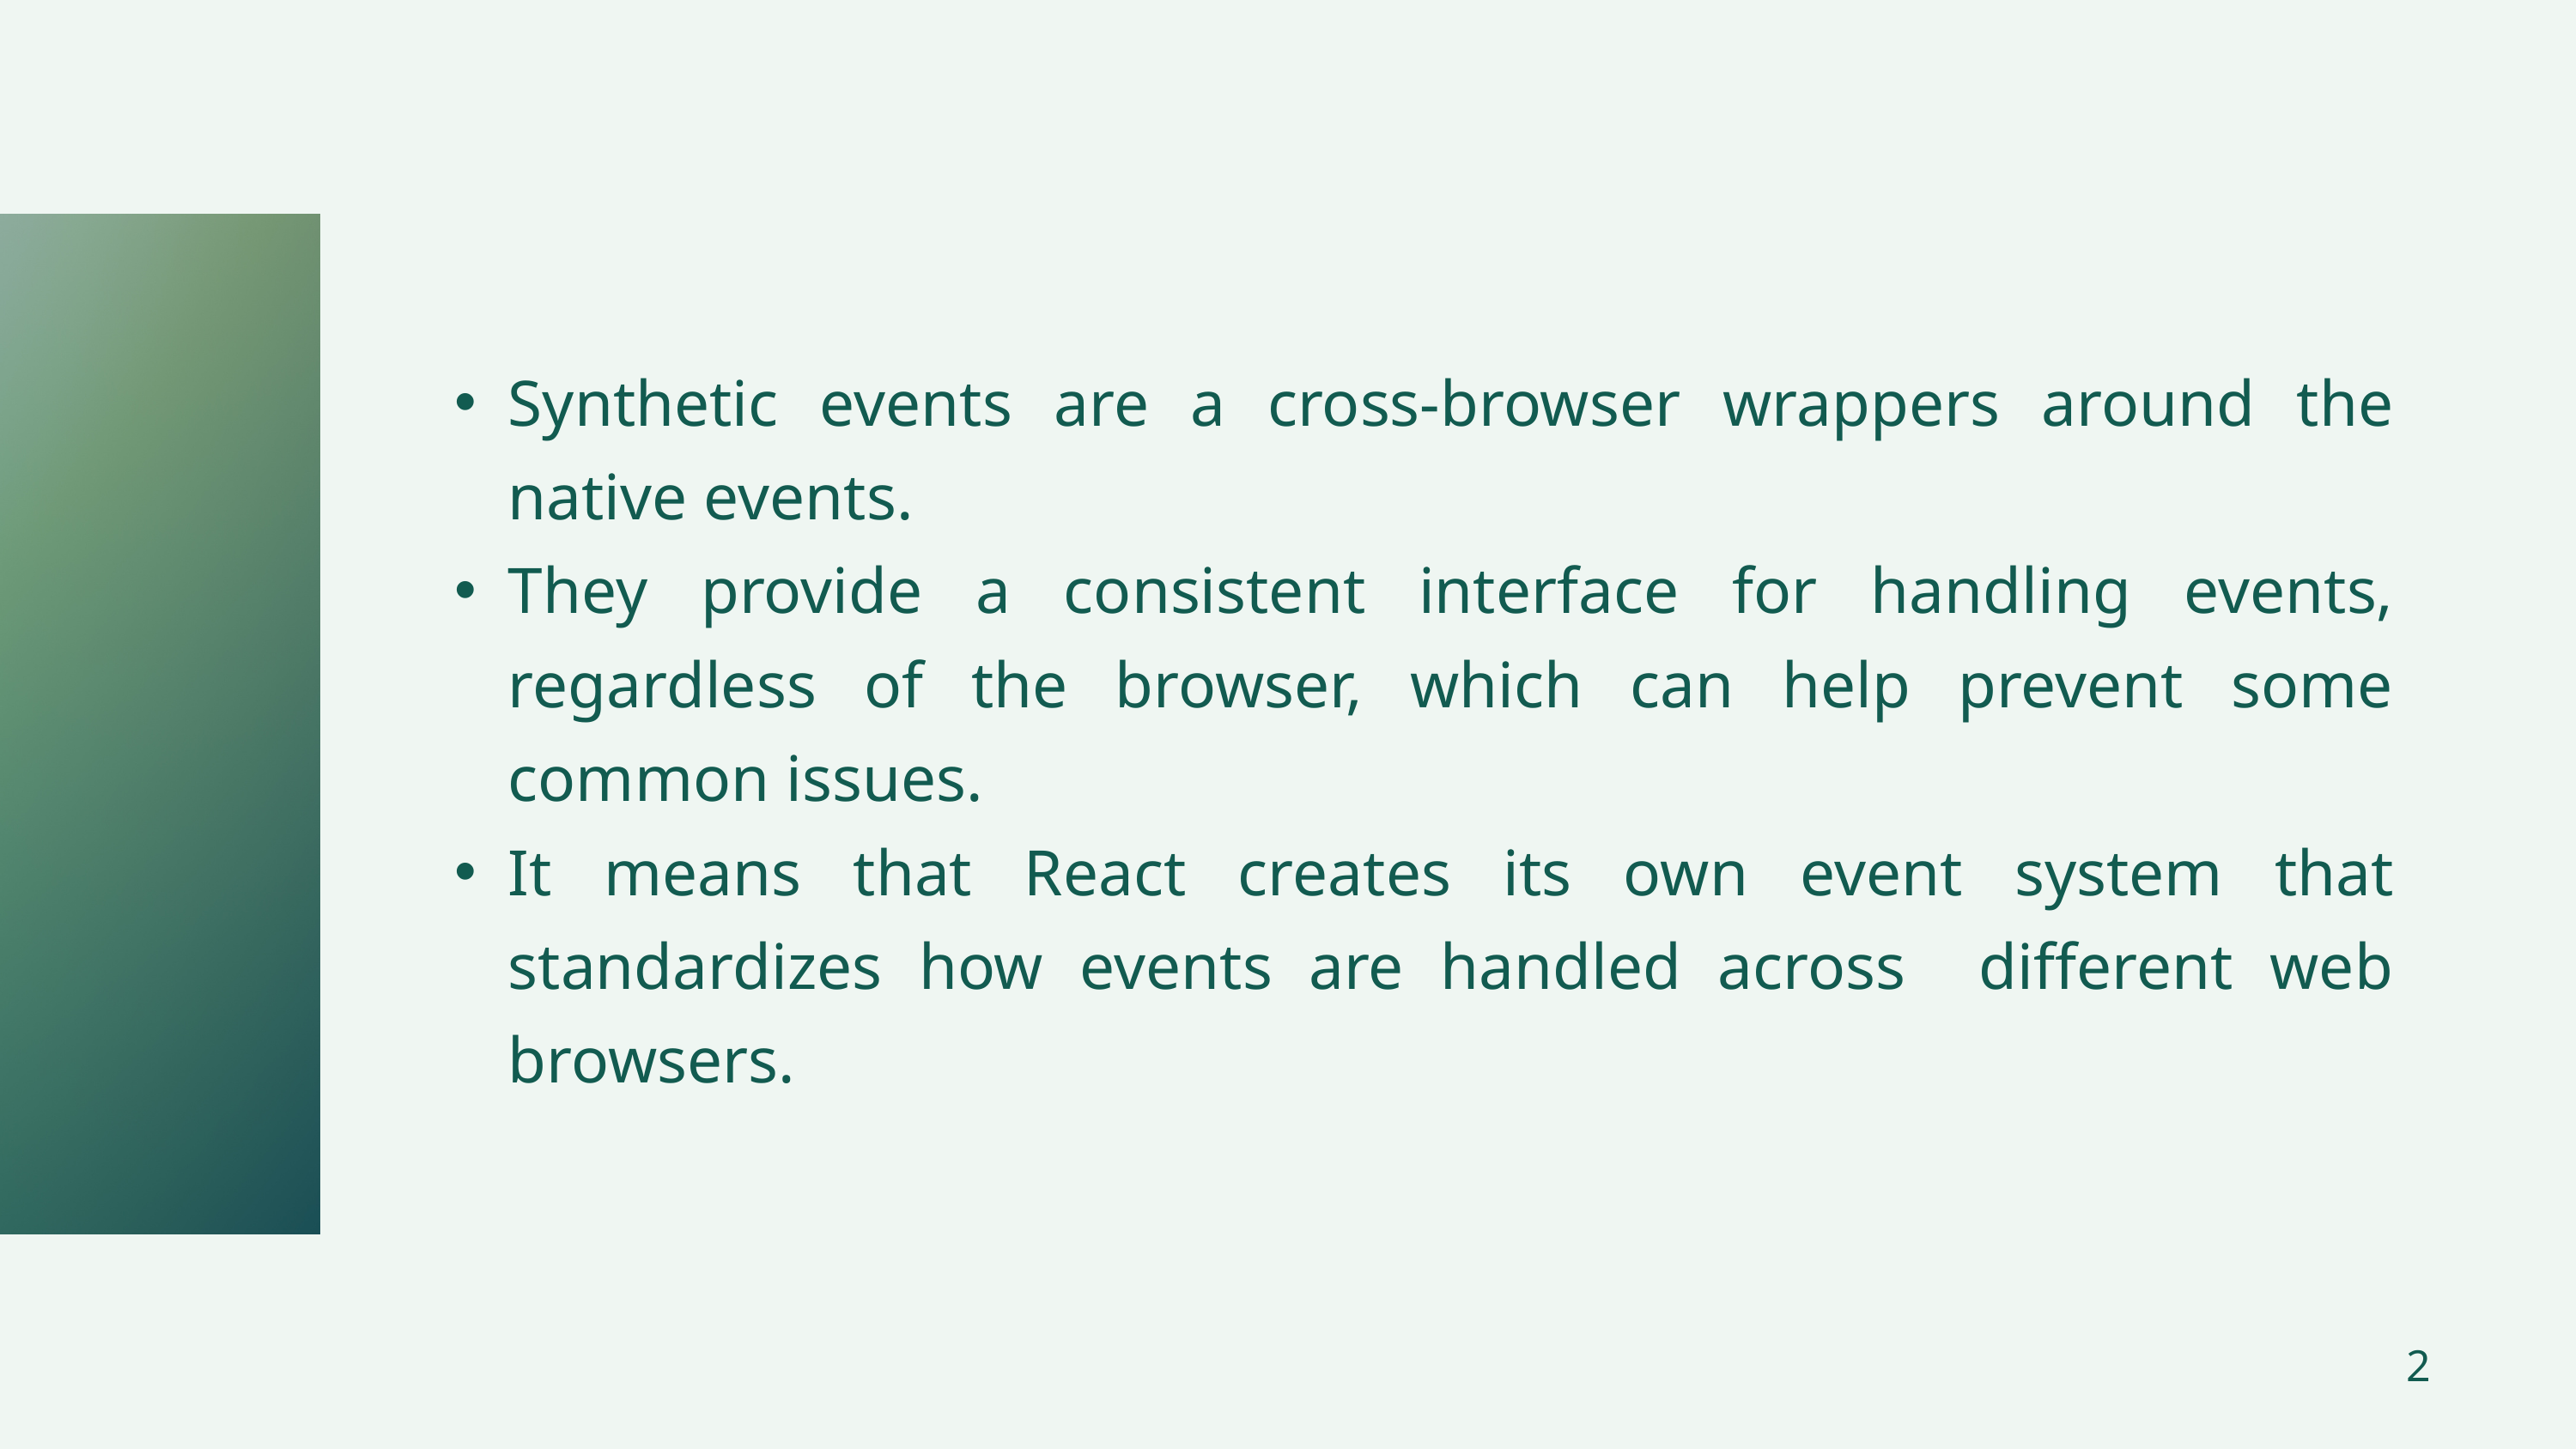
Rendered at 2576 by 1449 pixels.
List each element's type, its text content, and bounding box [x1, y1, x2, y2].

text_box 2 [1984, 1330, 2432, 1391]
text_box [0, 214, 321, 1234]
text_box Synthetic events are a cross-browser wrappers around the native events. They provide a consistent interface for handling events, regardless of the browser, which can help prevent some common issues. It means that React creates its own event system that standardizes how events are handled across different web browsers. [401, 344, 2395, 1096]
